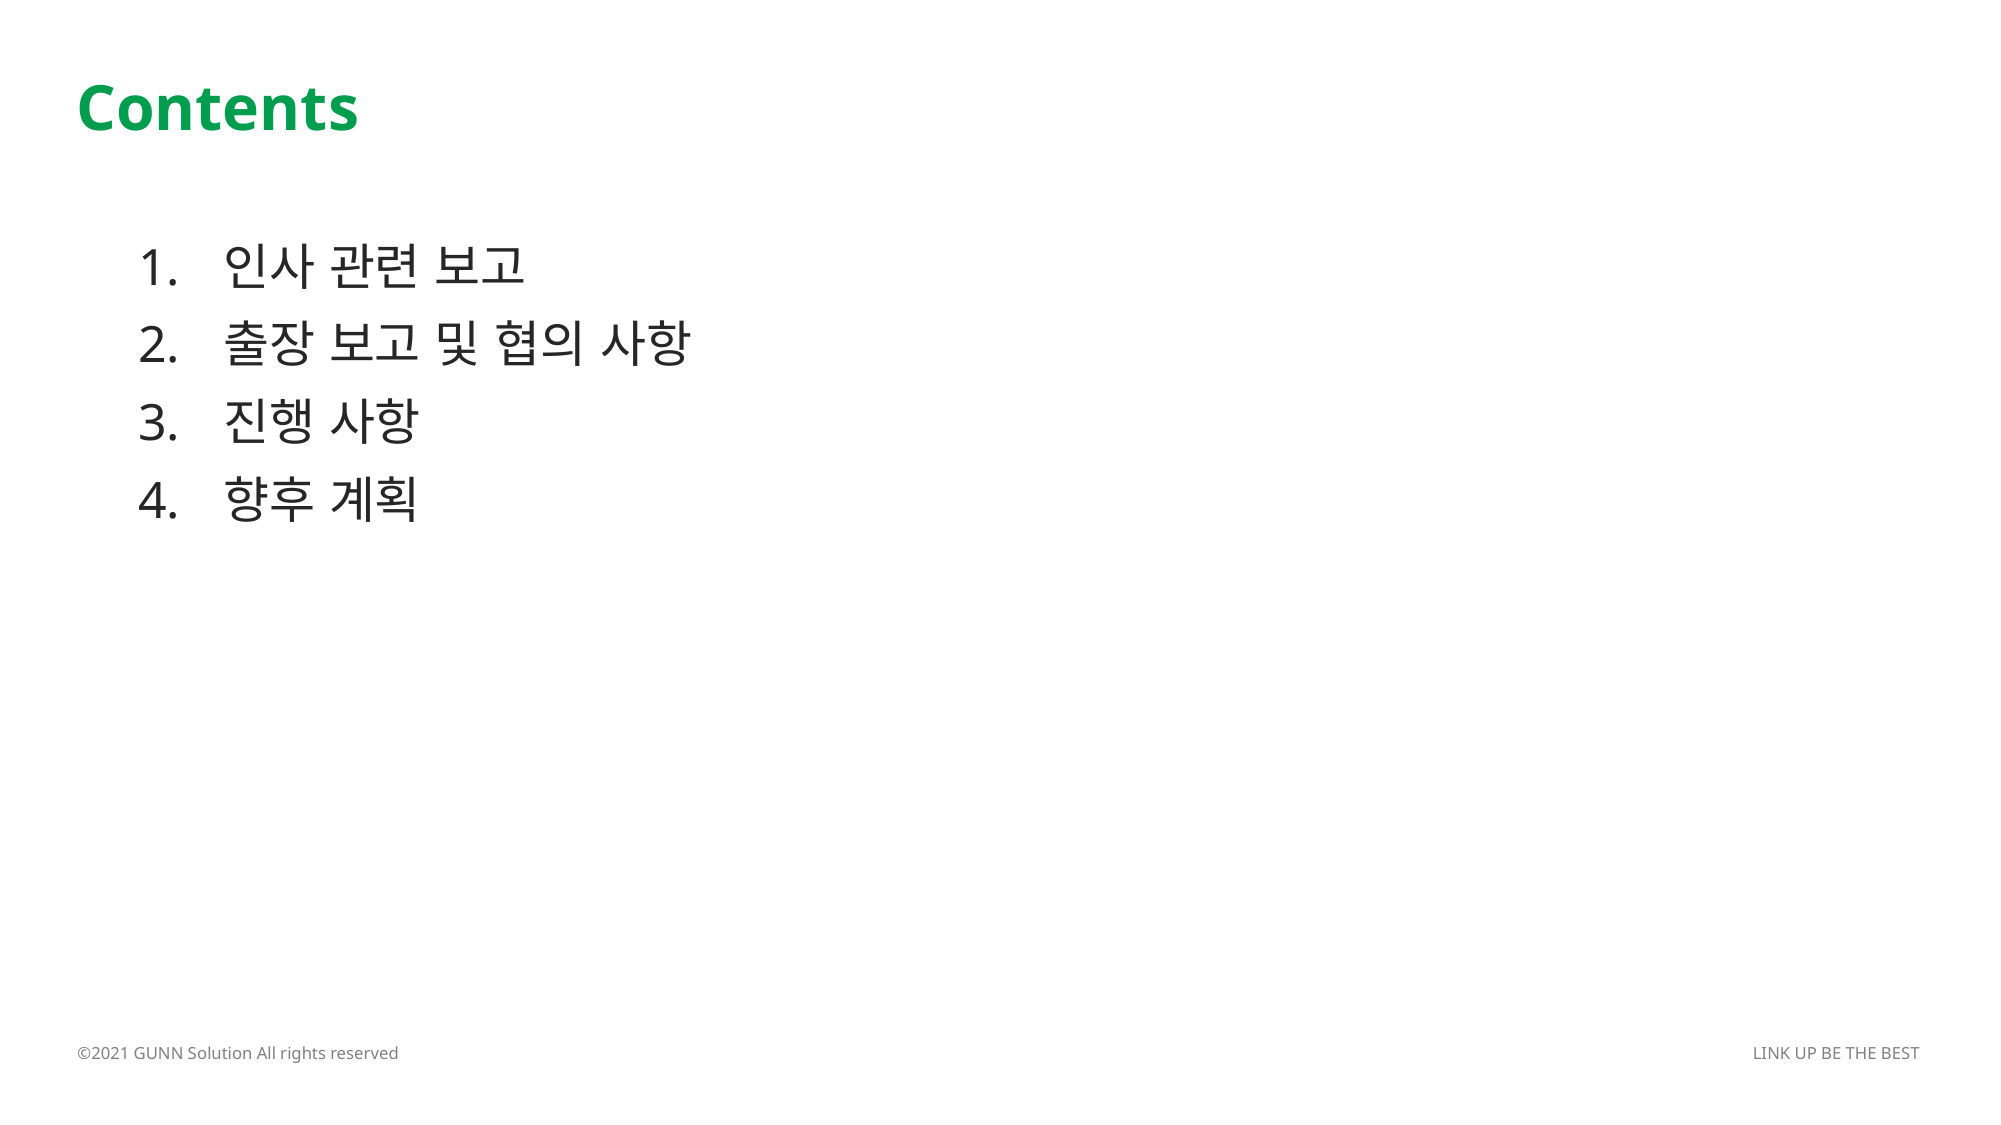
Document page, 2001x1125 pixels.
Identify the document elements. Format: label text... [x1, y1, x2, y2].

text_box 인사 관련 보고 출장 보고 및 협의 사항 진행 사항 향후 계획 [124, 209, 709, 537]
text_box Contents [61, 60, 462, 151]
